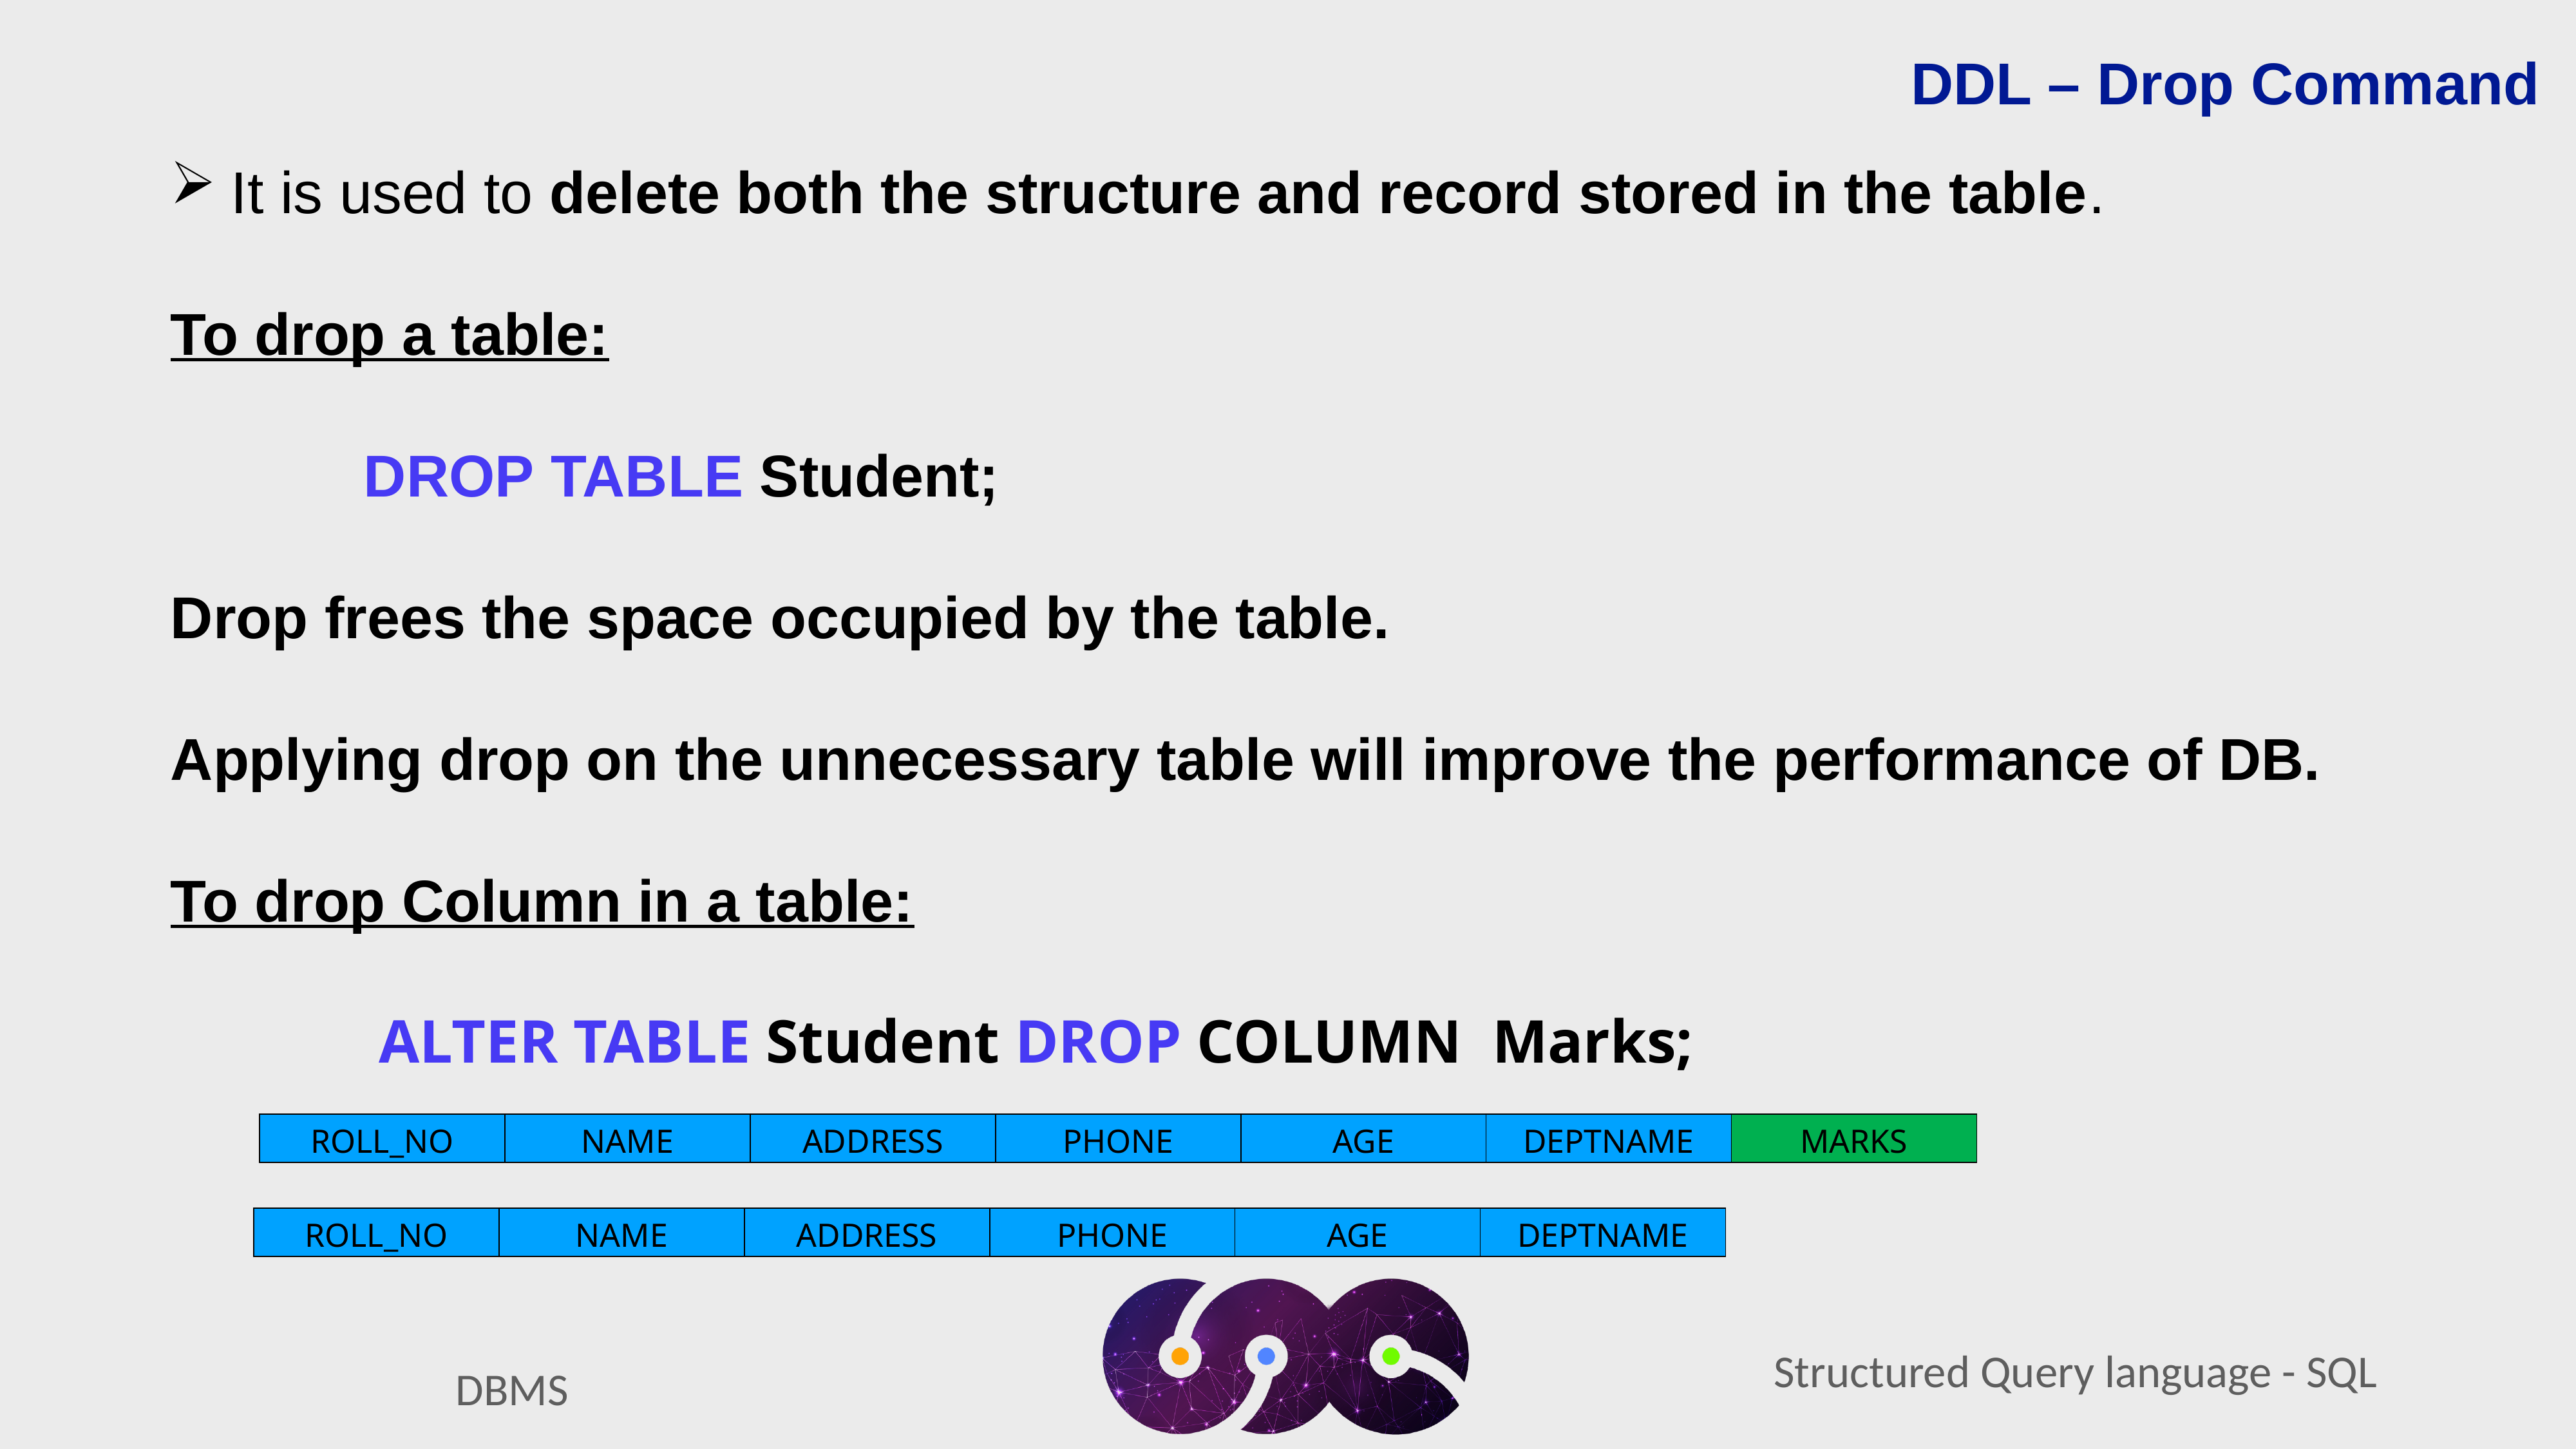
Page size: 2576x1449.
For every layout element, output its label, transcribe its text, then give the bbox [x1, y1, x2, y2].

table_header NAME [506, 1115, 750, 1162]
table_header PHONE [990, 1209, 1235, 1256]
table_header ADDRESS [745, 1209, 989, 1256]
table_header PHONE [996, 1115, 1240, 1162]
table_header ROLL_NO [254, 1209, 498, 1256]
text_box DDL – Drop Command [940, 40, 2546, 193]
table_header ROLL_NO [260, 1115, 504, 1162]
table_header DEPTNAME [1481, 1209, 1725, 1256]
text_box Structured Query language - SQL [1604, 1329, 2548, 1409]
table_header ADDRESS [751, 1115, 995, 1162]
table_header AGE [1242, 1115, 1486, 1162]
table_header MARKS [1732, 1115, 1976, 1162]
table_header AGE [1235, 1209, 1480, 1256]
text_box It is used to delete both the structure and record stored in the table. To drop a table: DROP TABLE Student; Drop frees the space occupied by the table. Applying drop on the unnecessary table will improve the performance of DB. To drop Column in a table: ALTER TABLE Student DROP COLUMN Marks; [161, 149, 2333, 1128]
table_header NAME [500, 1209, 744, 1256]
table_header DEPTNAME [1486, 1115, 1731, 1162]
picture [1093, 1267, 1483, 1449]
